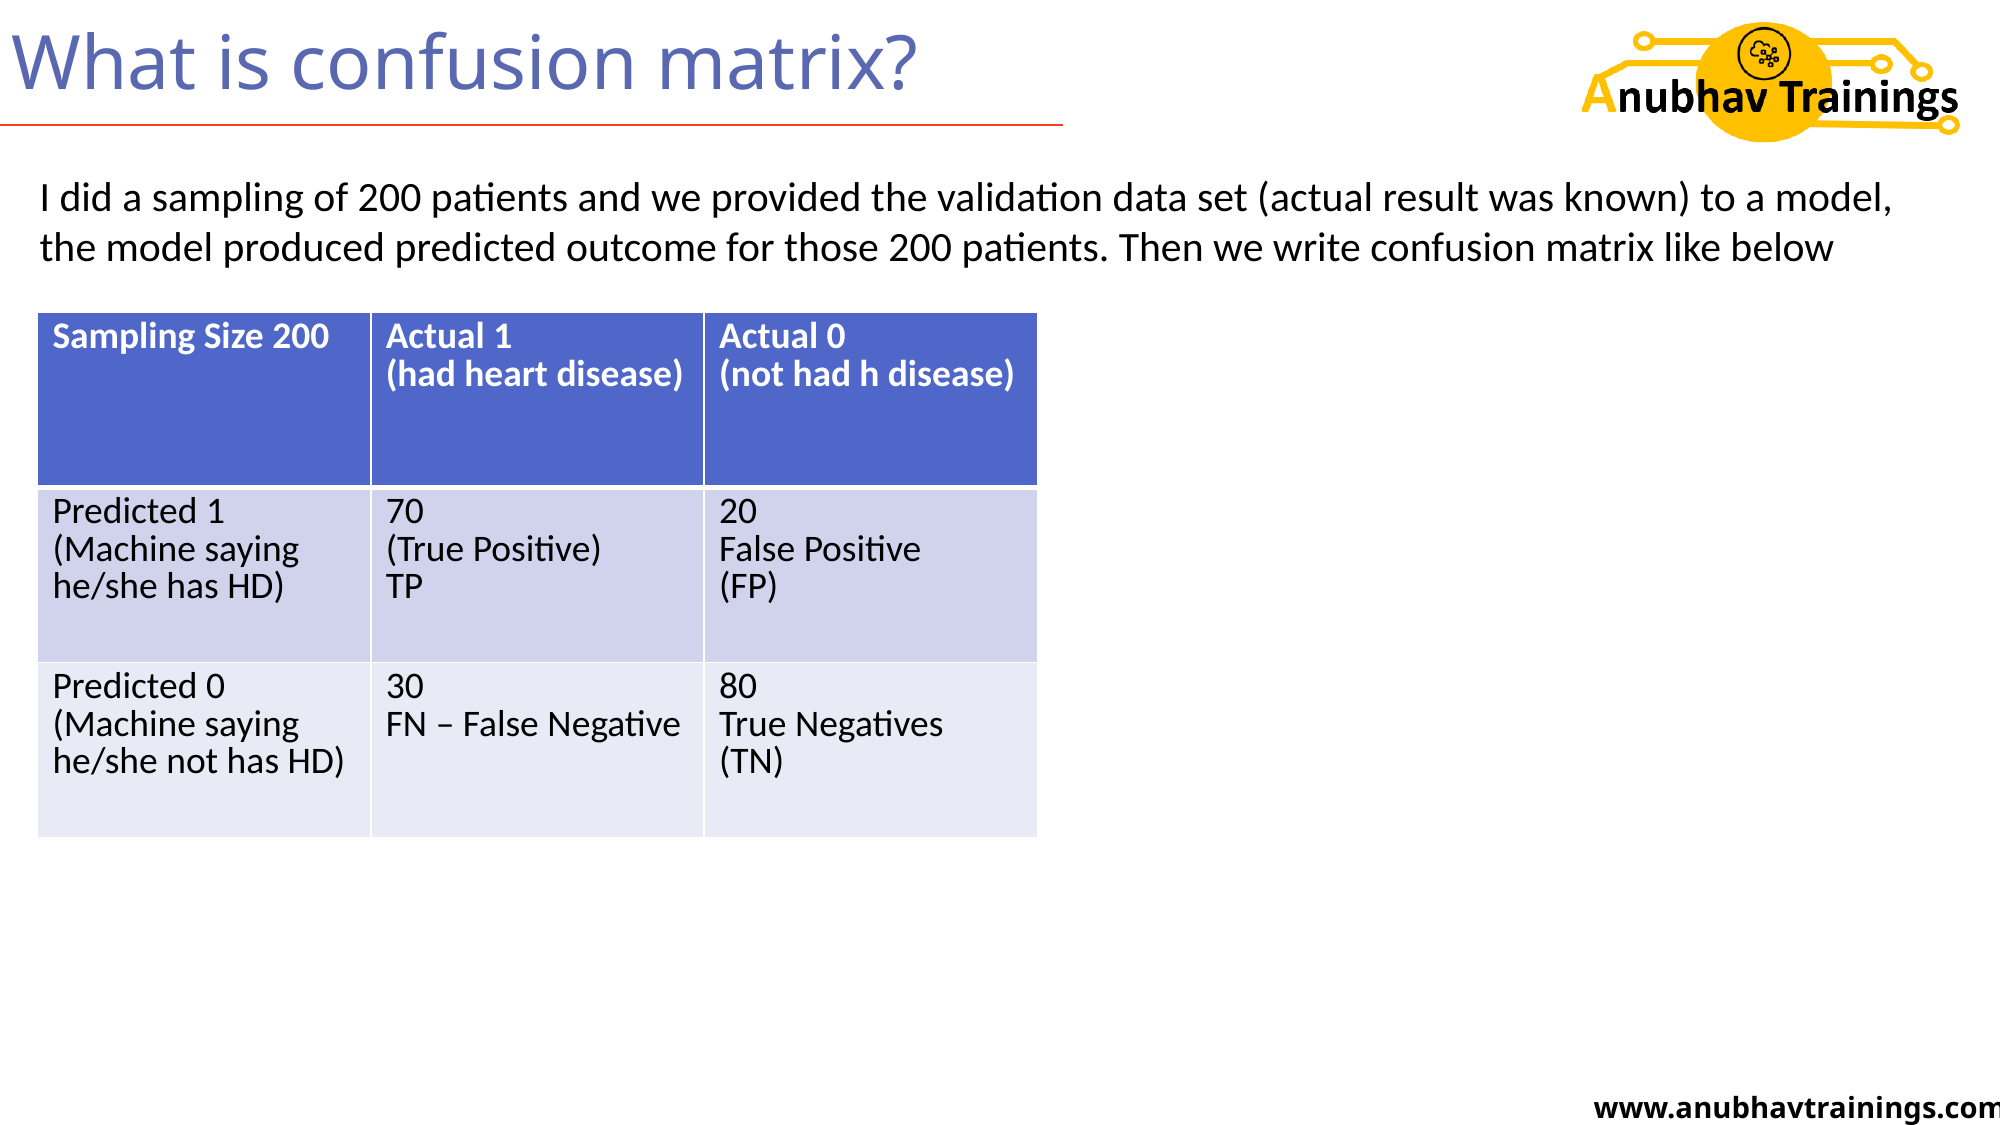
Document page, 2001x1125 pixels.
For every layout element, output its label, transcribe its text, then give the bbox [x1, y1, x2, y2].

table_cell 80 True Negatives (TN) [705, 663, 1037, 837]
title What is confusion matrix? [0, 6, 1797, 124]
table_cell Predicted 1 (Machine saying he/she has HD) [38, 490, 370, 662]
picture [1578, 17, 1962, 143]
text_box www.anubhavtrainings.com [1578, 1082, 2000, 1125]
table_cell 70 (True Positive) TP [372, 490, 703, 662]
table_cell 20 False Positive (FP) [705, 490, 1037, 662]
table_header Actual 1 (had heart disease) [372, 313, 703, 485]
table_cell 30 FN – False Negative [372, 663, 703, 837]
table_cell Predicted 0 (Machine saying he/she not has HD) [38, 663, 370, 837]
table_header Sampling Size 200 [38, 313, 370, 485]
table_header Actual 0 (not had h disease) [705, 313, 1037, 485]
text_box I did a sampling of 200 patients and we provided the validation data set (actual result was known) to a model, the model produced predicted outcome for those 200 patients. Then we write confusion matrix like below [24, 162, 1975, 278]
